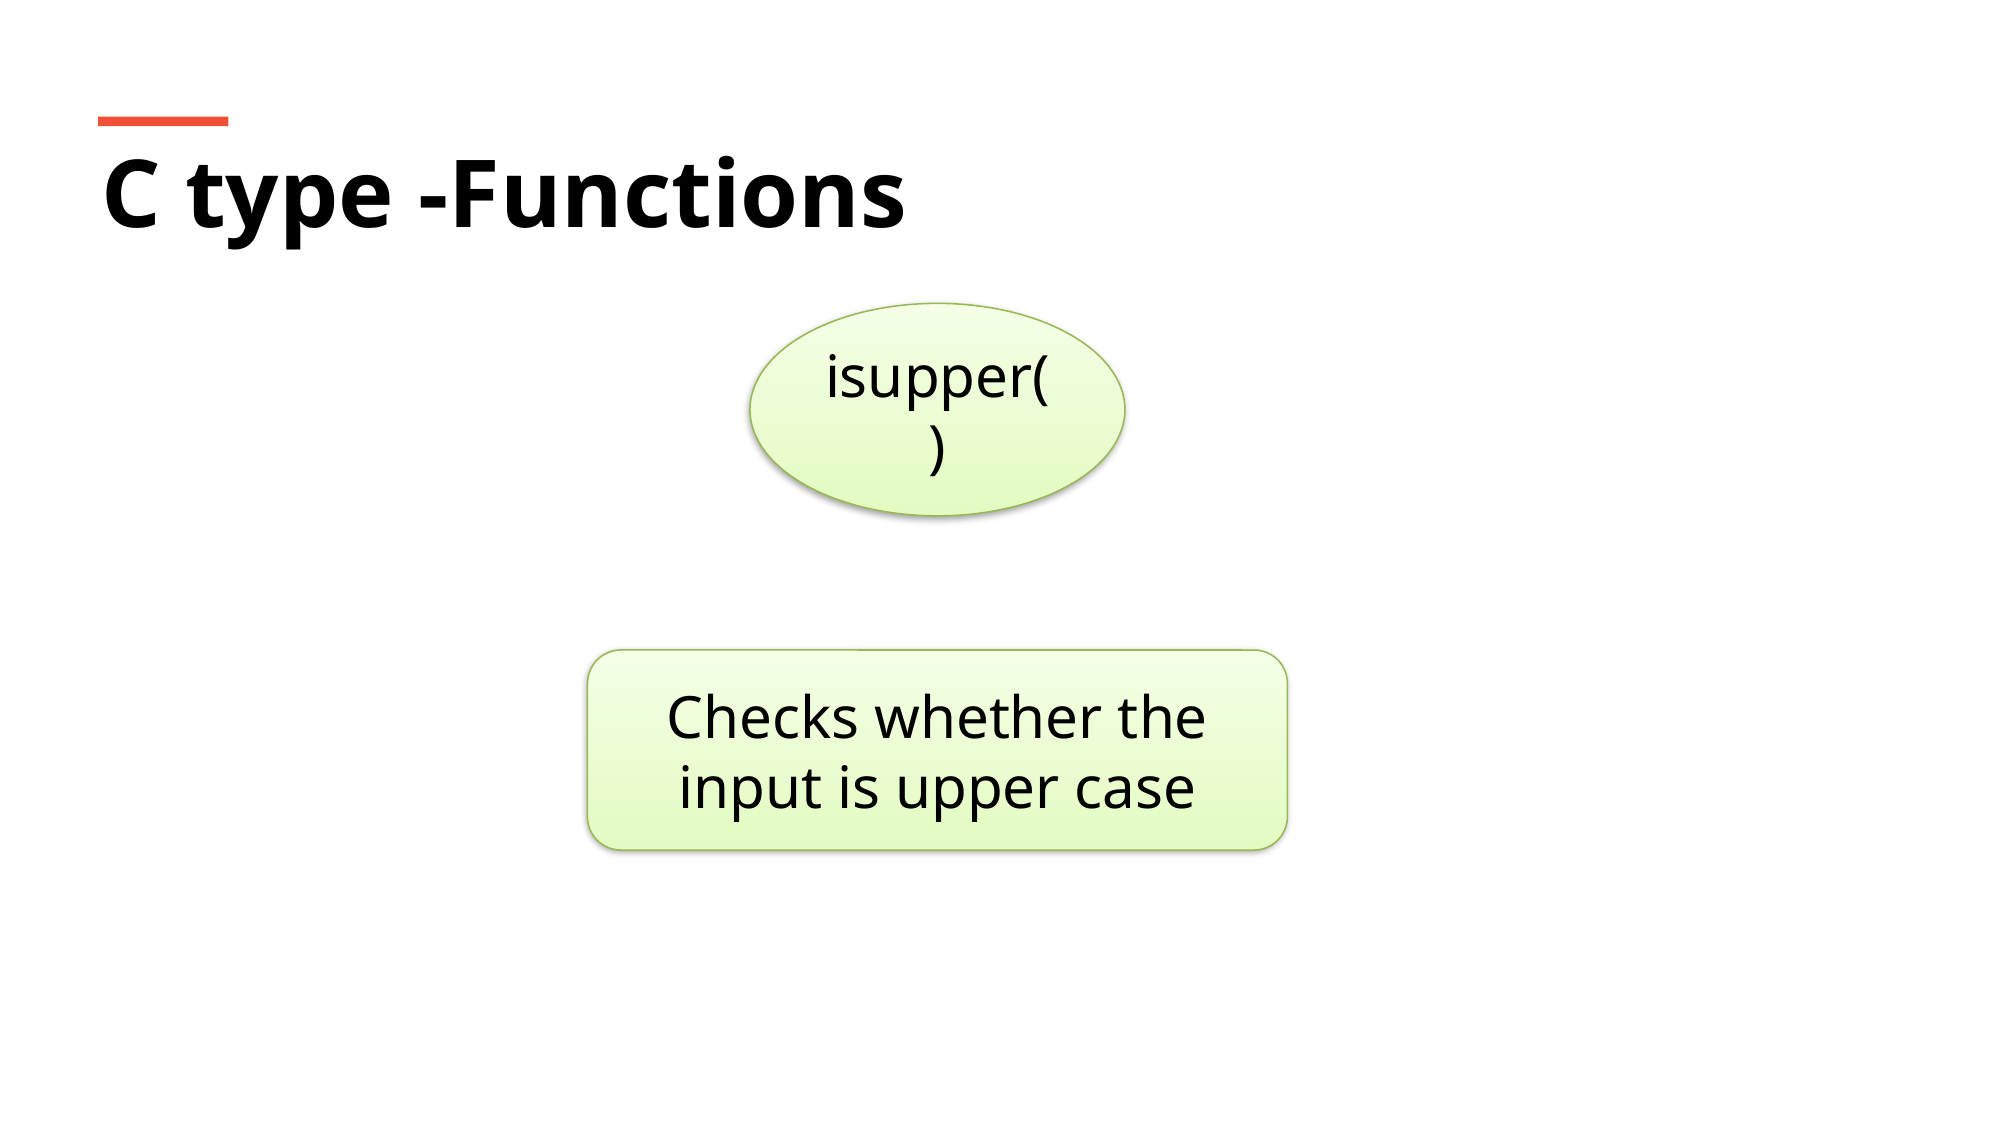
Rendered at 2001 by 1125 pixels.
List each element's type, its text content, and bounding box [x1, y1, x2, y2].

text_box C type -Functions [86, 126, 1914, 254]
text_box Checks whether the input is upper case [586, 649, 1289, 851]
text_box [96, 115, 231, 128]
text_box isupper() [749, 302, 1126, 517]
